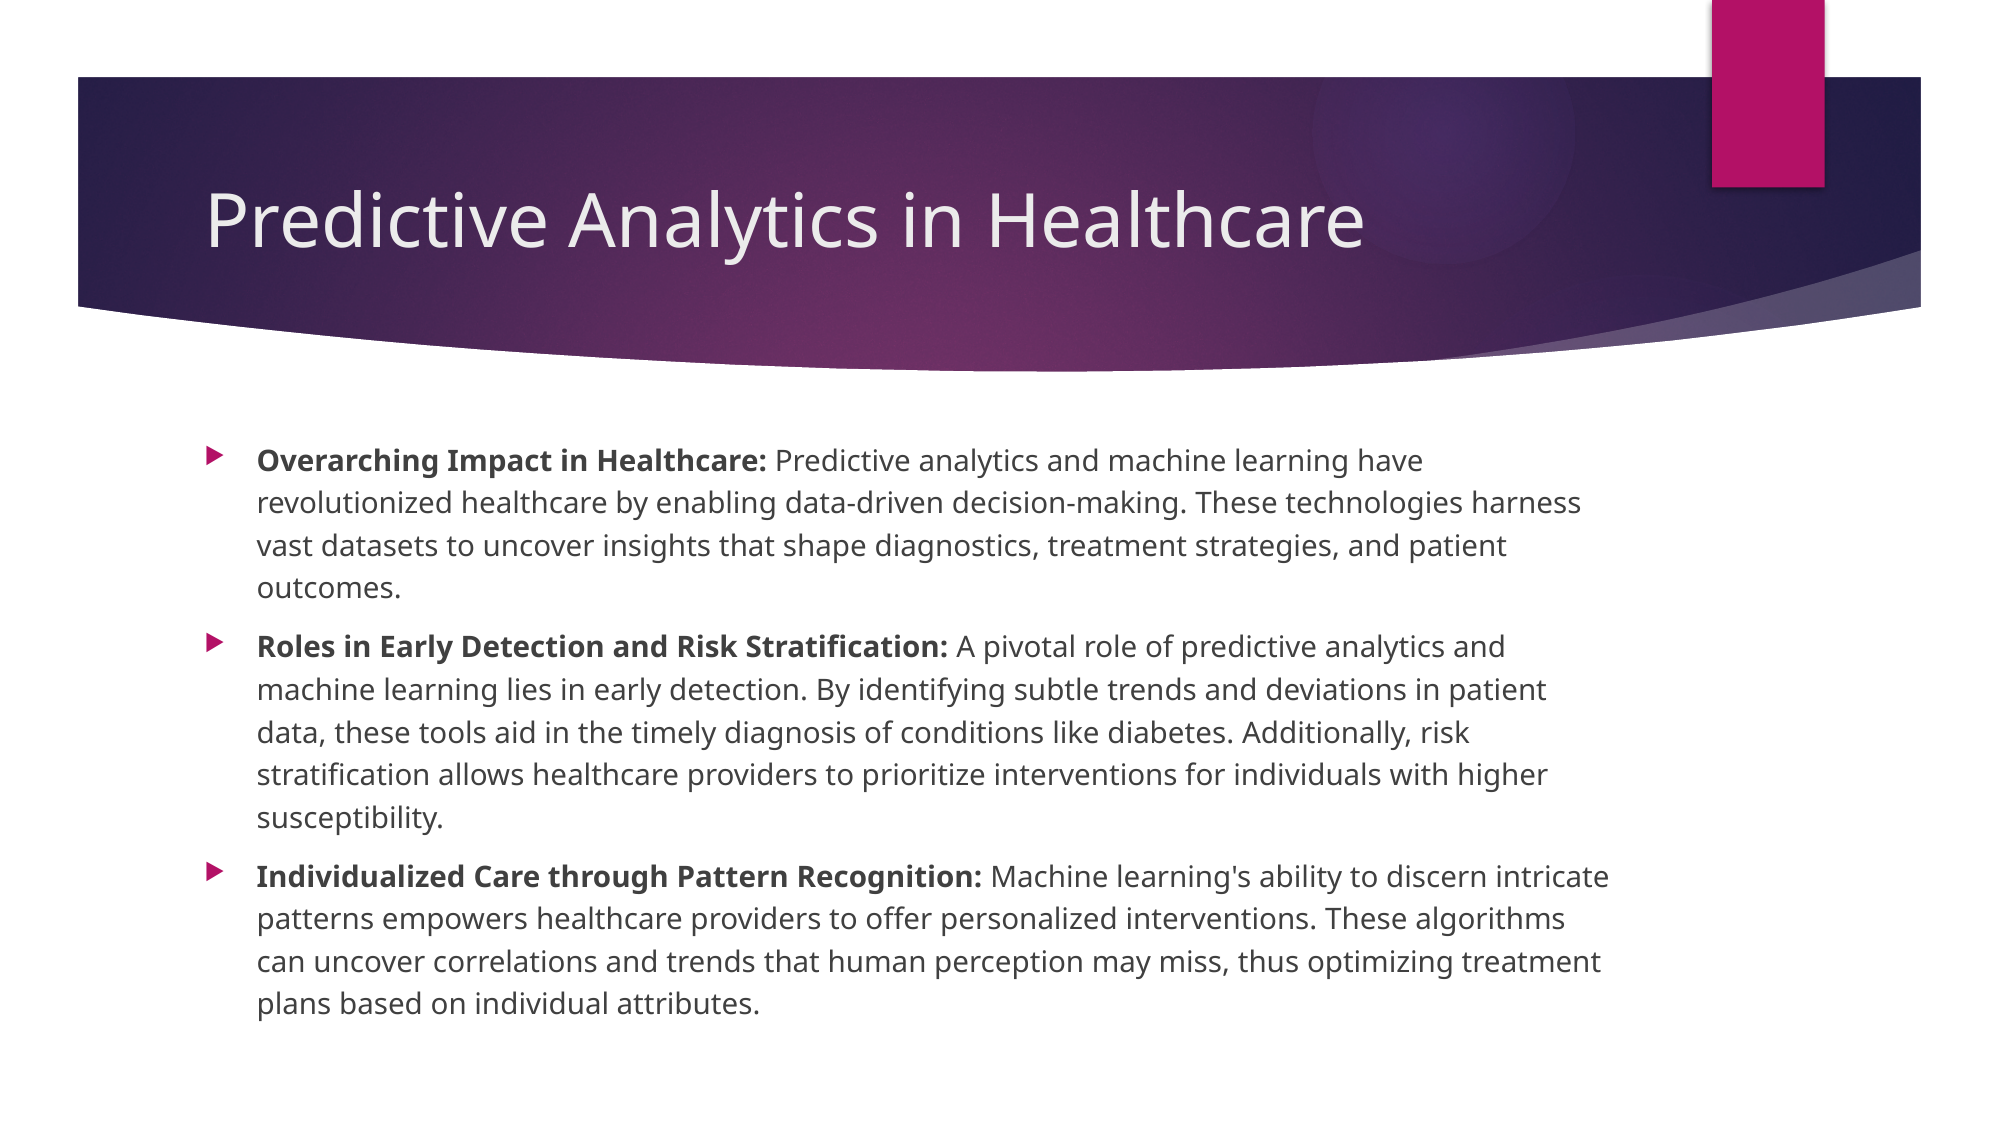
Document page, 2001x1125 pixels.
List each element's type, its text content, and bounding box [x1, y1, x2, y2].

title Predictive Analytics in Healthcare [189, 159, 1627, 276]
list Overarching Impact in Healthcare: Predictive analytics and machine learning have revolutionized healthcare by enabling data-driven decision-making. These technologies harness vast datasets to uncover insights that shape diagnostics, treatment strategies, and patient outcomes. Roles in Early Detection and Risk Stratification: A pivotal role of predictive analytics and machine learning lies in early detection. By identifying subtle trends and deviations in patient data, these tools aid in the timely diagnosis of conditions like diabetes. Additionally, risk stratification allows healthcare providers to prioritize interventions for individuals with higher susceptibility. Individualized Care through Pattern Recognition: Machine learning's ability to discern intricate patterns empowers healthcare providers to offer personalized interventions. These algorithms can uncover correlations and trends that human perception may miss, thus optimizing treatment plans based on individual attributes. [189, 345, 1638, 1031]
